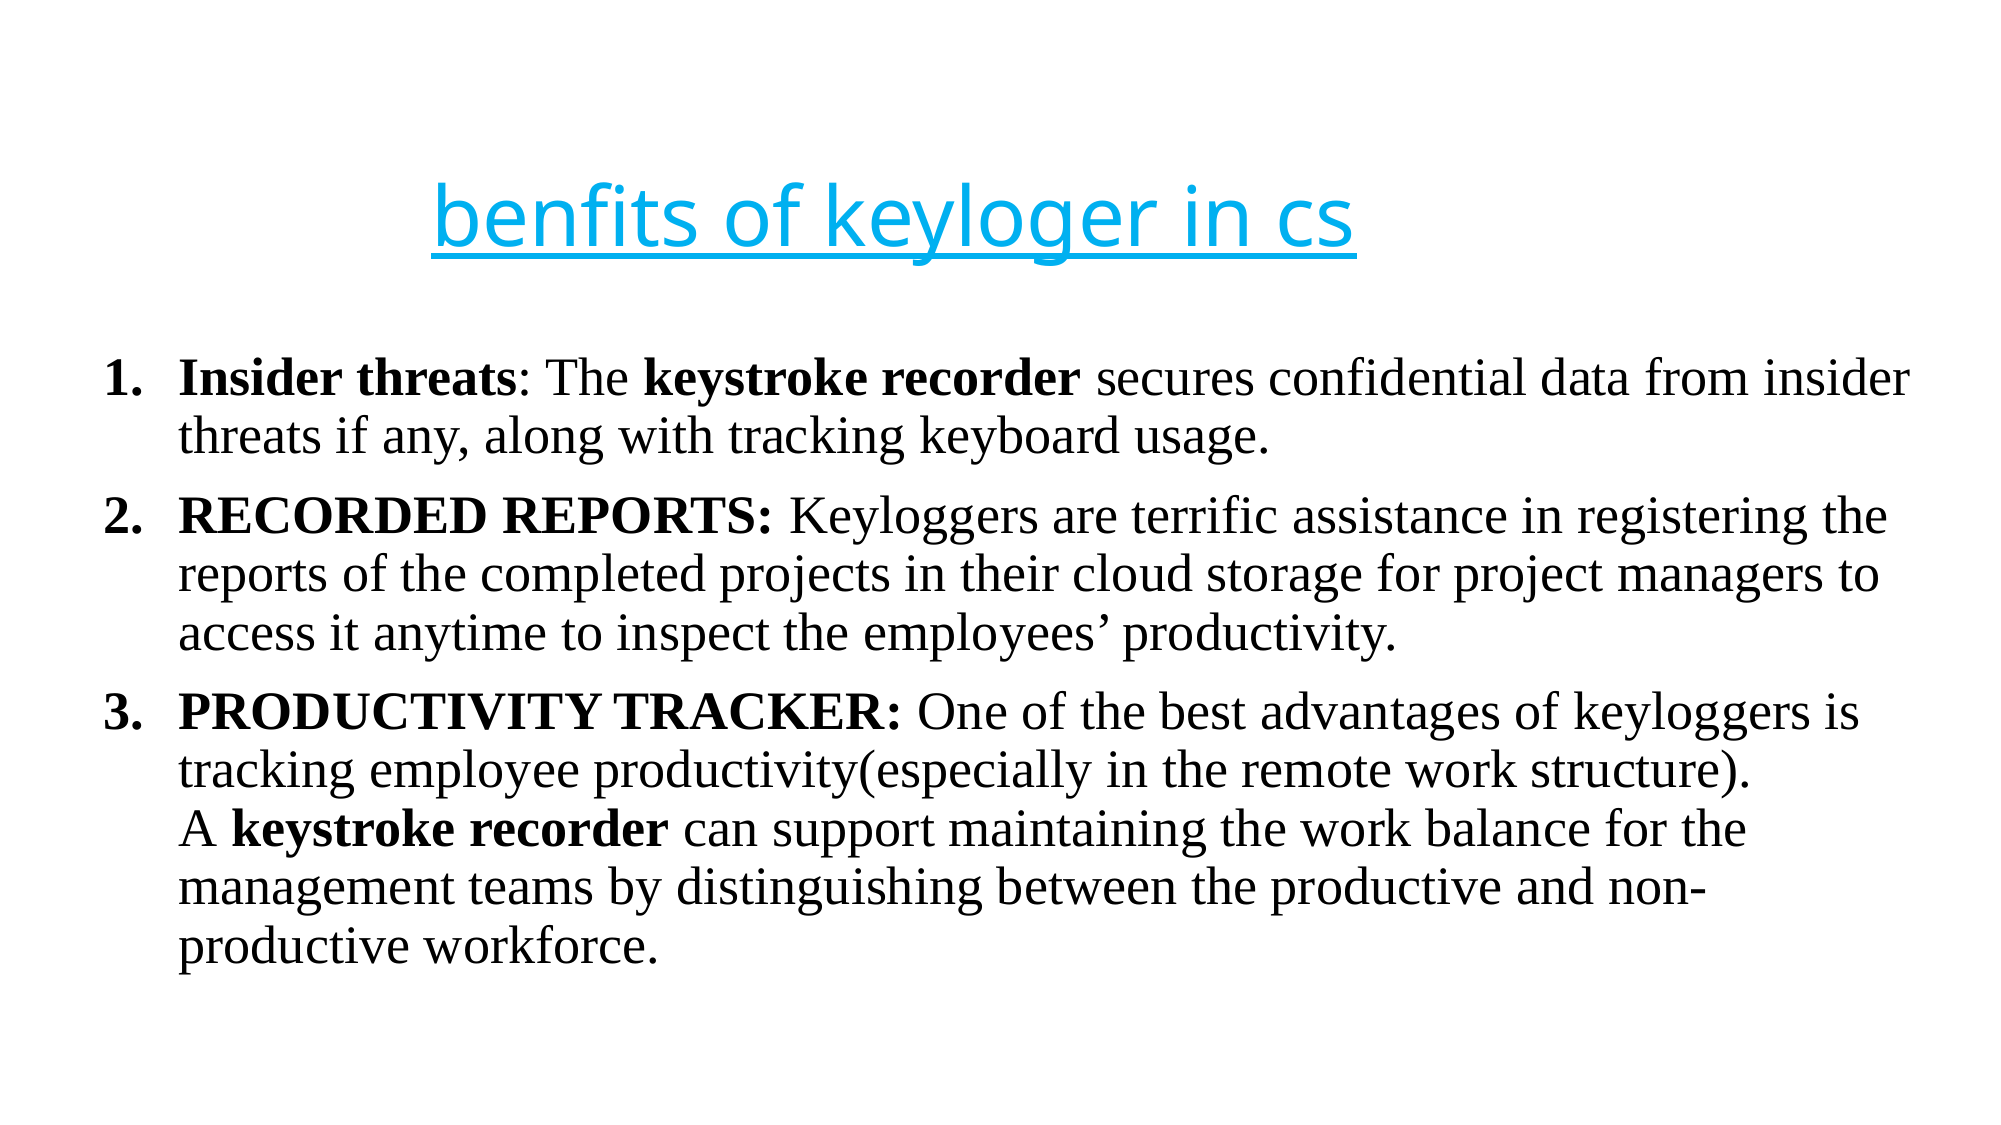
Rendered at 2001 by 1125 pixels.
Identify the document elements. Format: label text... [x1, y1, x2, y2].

title benfits of keyloger in cs [416, 75, 1648, 272]
text_box Insider threats: The keystroke recorder secures confidential data from insider threats if any, along with tracking keyboard usage. RECORDED REPORTS: Keyloggers are terrific assistance in registering the reports of the completed projects in their cloud storage for project managers to access it anytime to inspect the employees’ productivity. PRODUCTIVITY TRACKER: One of the best advantages of keyloggers is tracking employee productivity(especially in the remote work structure). A keystroke recorder can support maintaining the work balance for the management teams by distinguishing between the productive and non-productive workforce. [88, 340, 1947, 1015]
